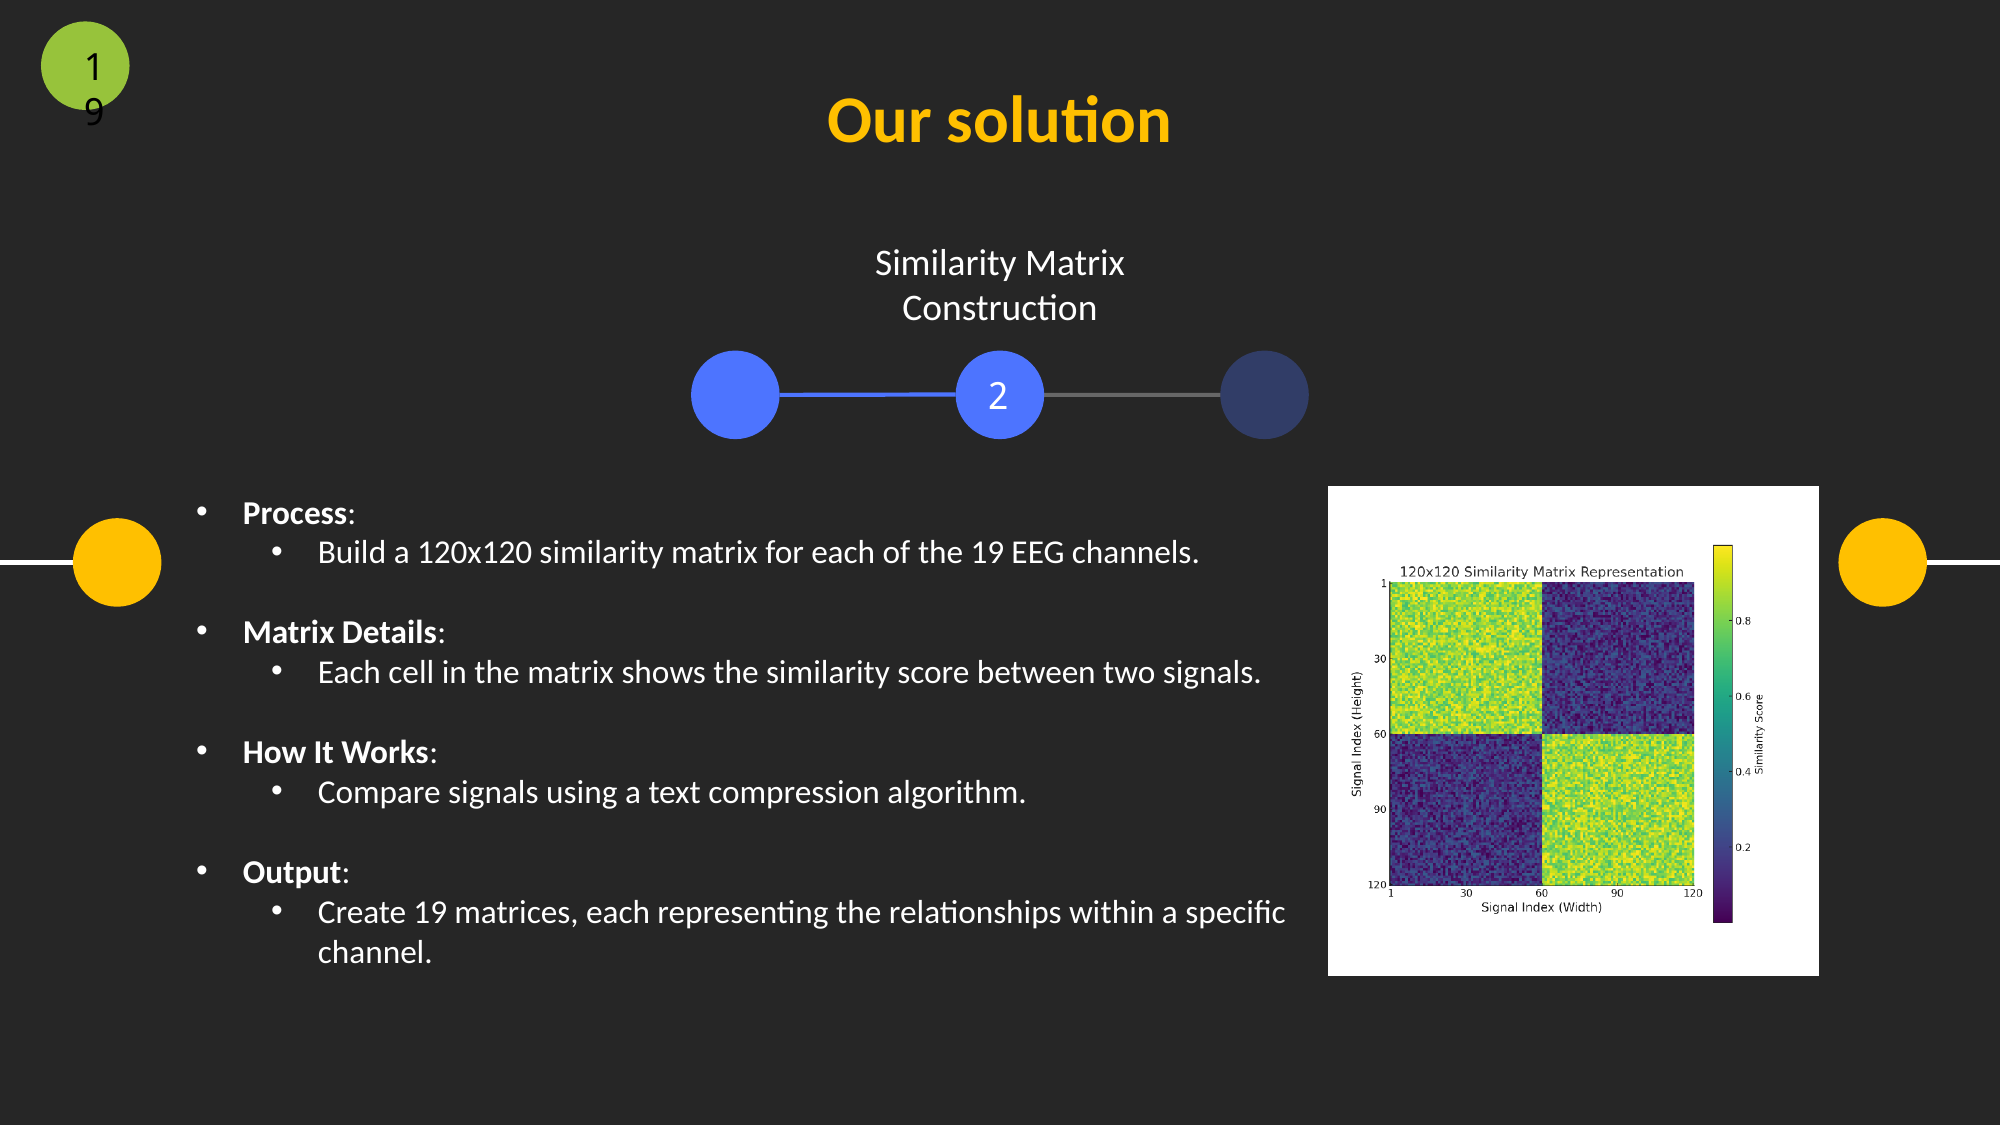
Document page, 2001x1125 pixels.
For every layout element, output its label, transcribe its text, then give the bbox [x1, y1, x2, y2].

picture [1328, 486, 1819, 976]
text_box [691, 230, 1309, 440]
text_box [40, 21, 130, 110]
text_box [71, 517, 163, 608]
text_box Process: Build a 120x120 similarity matrix for each of the 19 EEG channels. Matrix Details: Each cell in the matrix shows the similarity score between two signals. How It Works: Compare signals using a text compression algorithm. Output: Create 19 matrices, each representing the relationships within a specific channel. [181, 483, 1409, 978]
text_box Our solution [658, 68, 1342, 164]
text_box [1837, 517, 1928, 608]
